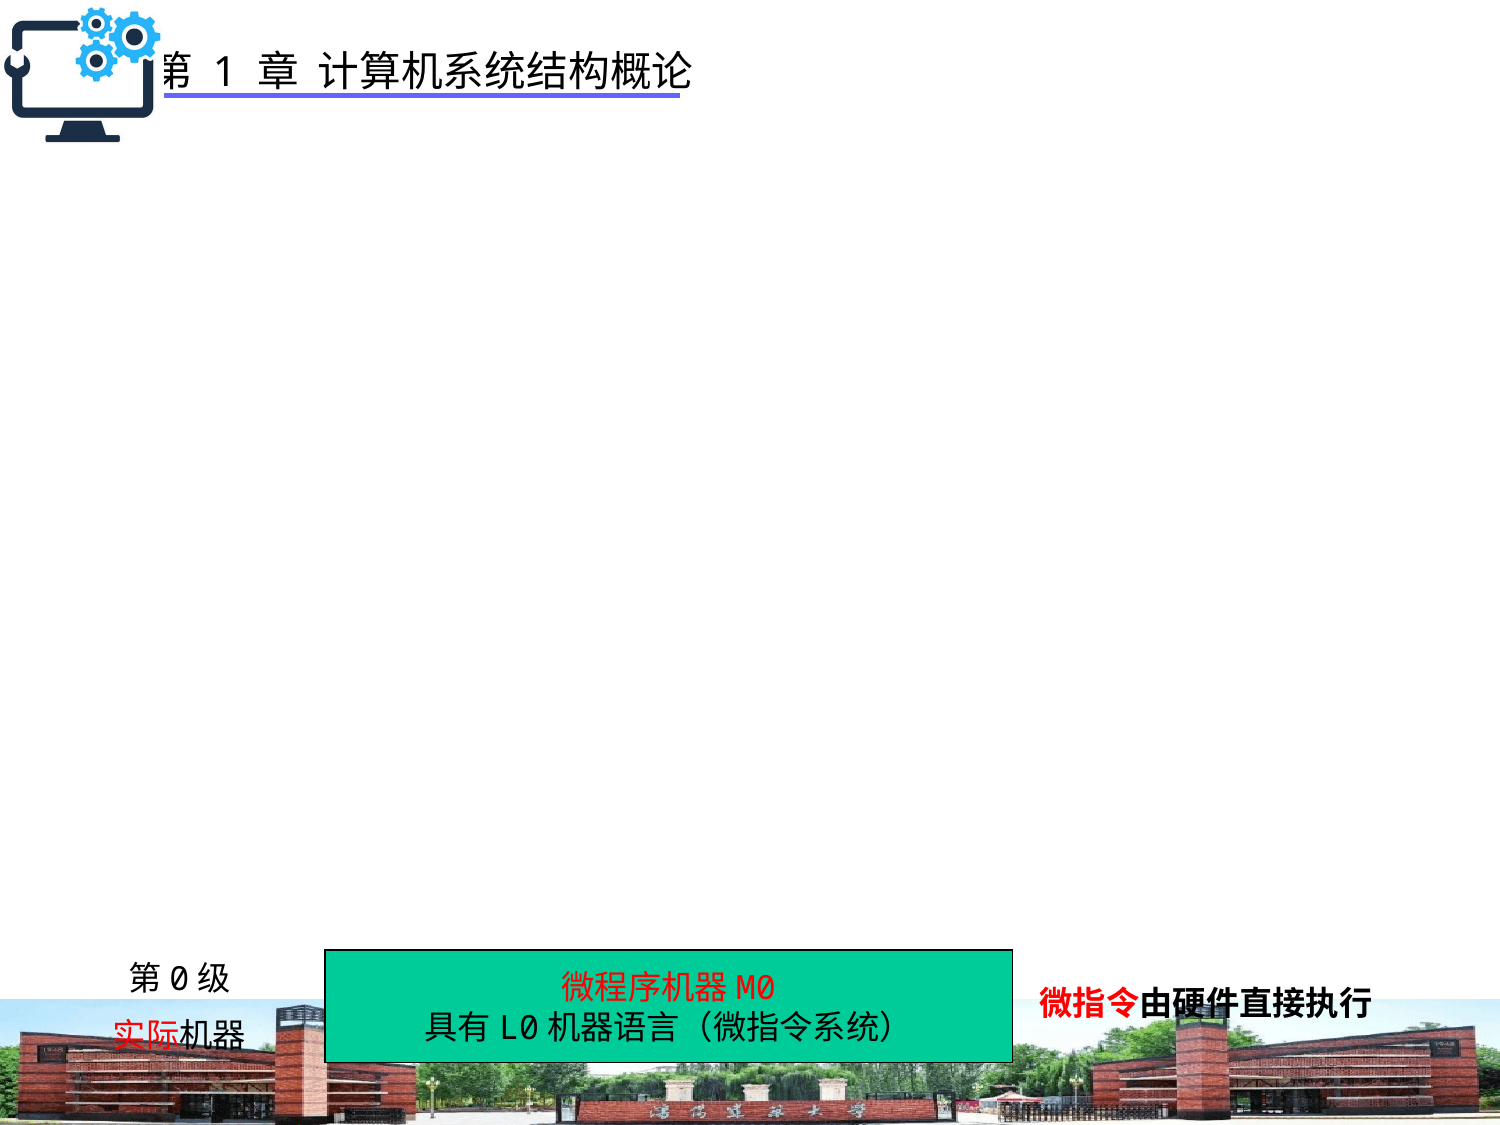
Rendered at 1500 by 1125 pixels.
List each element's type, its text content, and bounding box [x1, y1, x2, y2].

text_box 微程序机器M0 具有L0机器语言（微指令系统） [324, 950, 1013, 1063]
picture [0, 0, 680, 149]
text_box 微指令由硬件直接执行 [1025, 974, 1450, 1030]
picture [0, 999, 1500, 1125]
text_box 第0级 实际机器 [75, 949, 284, 1062]
